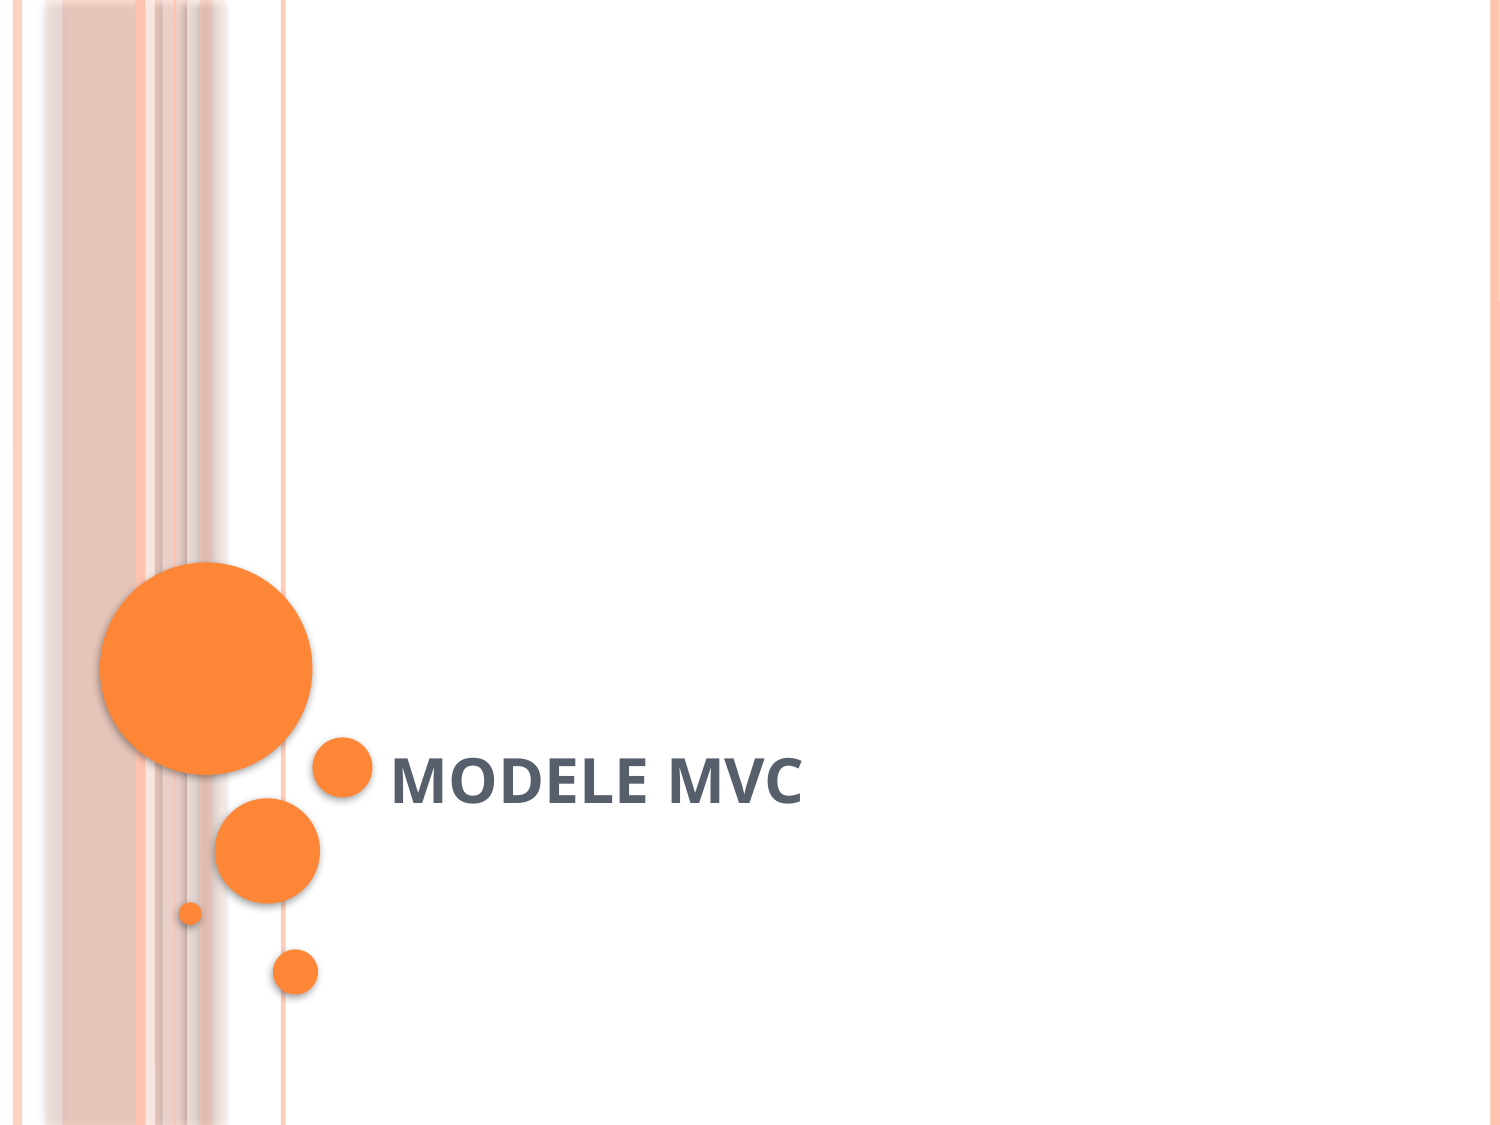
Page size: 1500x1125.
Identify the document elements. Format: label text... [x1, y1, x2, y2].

title MODELE MVC [375, 512, 1388, 824]
